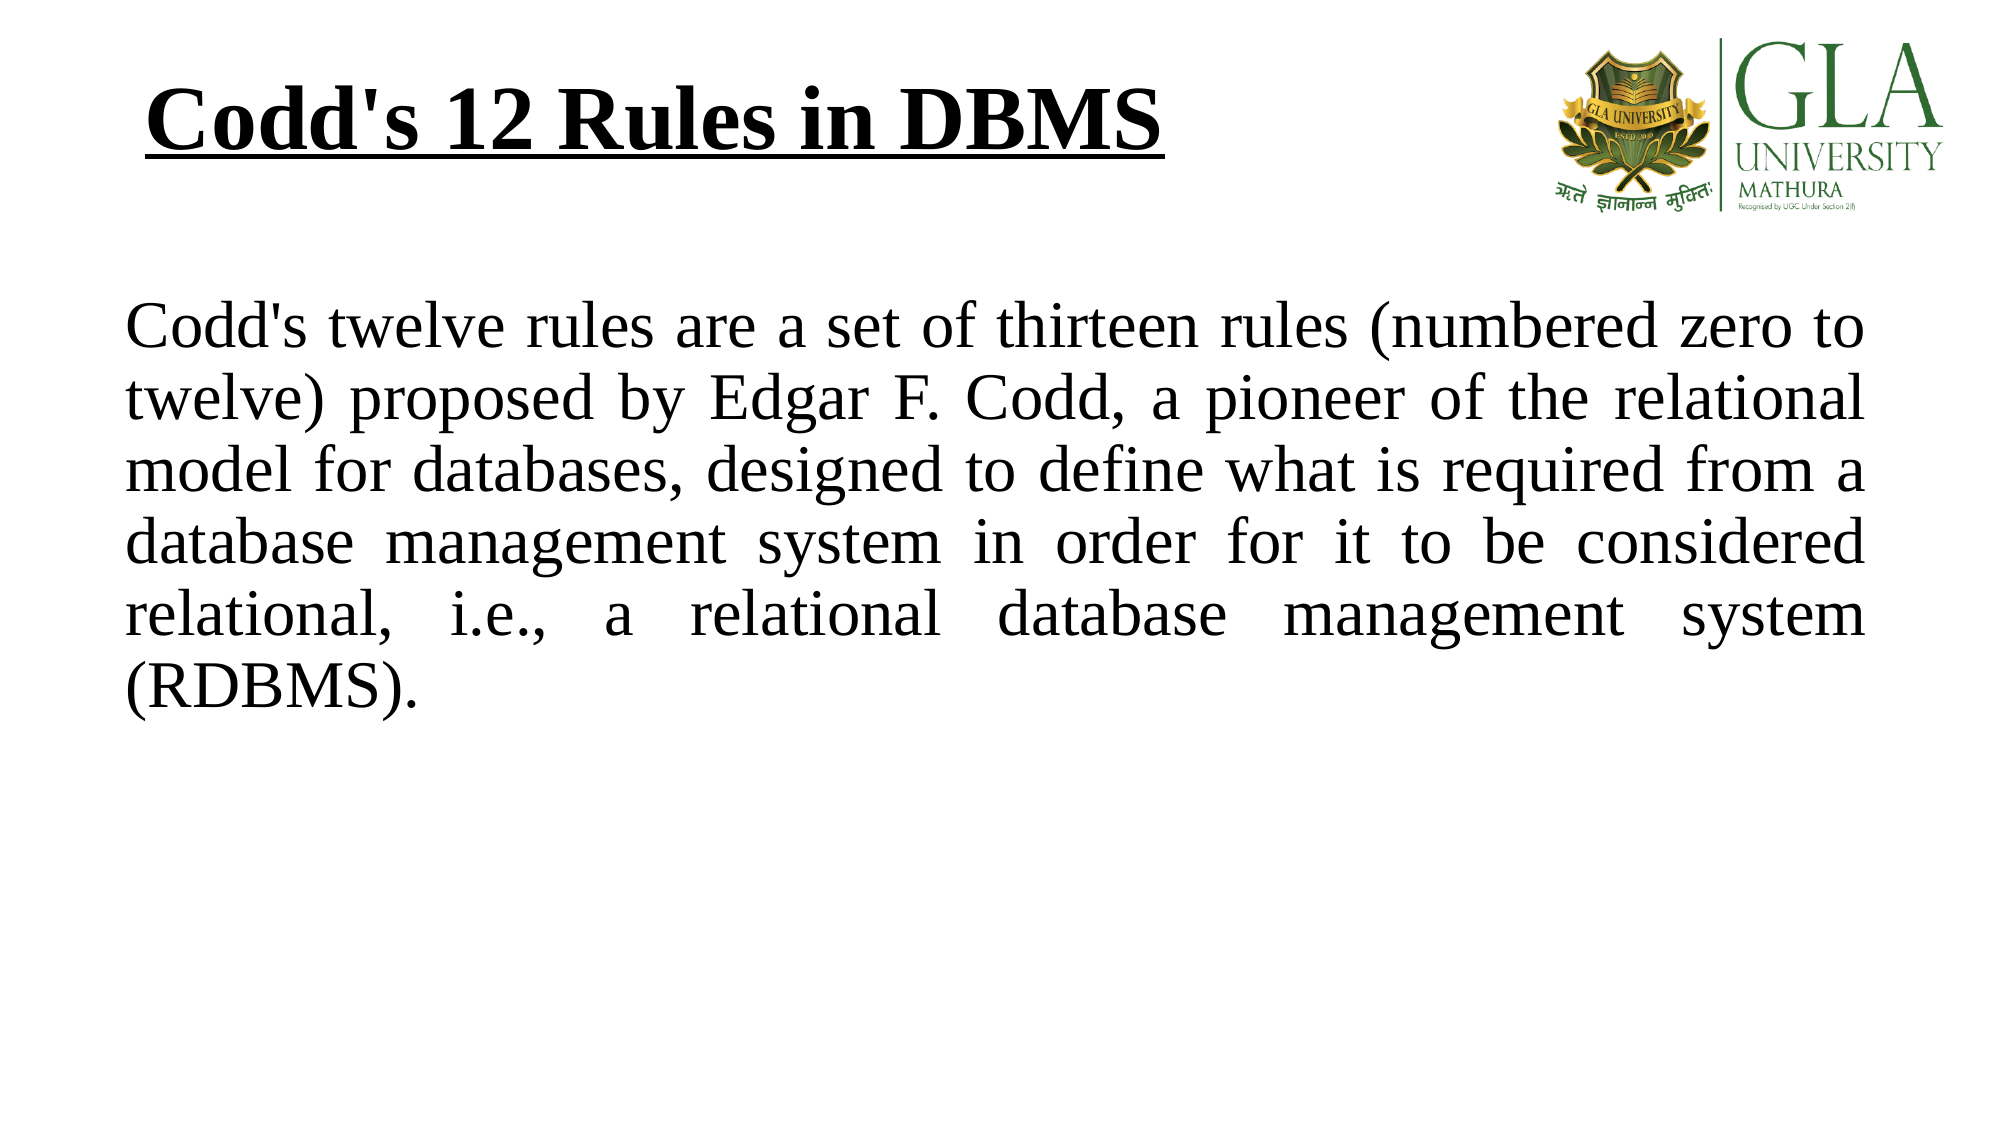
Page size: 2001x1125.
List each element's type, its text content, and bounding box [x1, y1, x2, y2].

picture [1502, 0, 1998, 239]
title Codd's 12 Rules in DBMS [130, 40, 1471, 199]
list Codd's twelve rules are a set of thirteen rules (numbered zero to twelve) proposed by Edgar F. Codd, a pioneer of the relational model for databases, designed to define what is required from a database management system in order for it to be considered relational, i.e., a relational database management system (RDBMS). [110, 282, 1885, 777]
